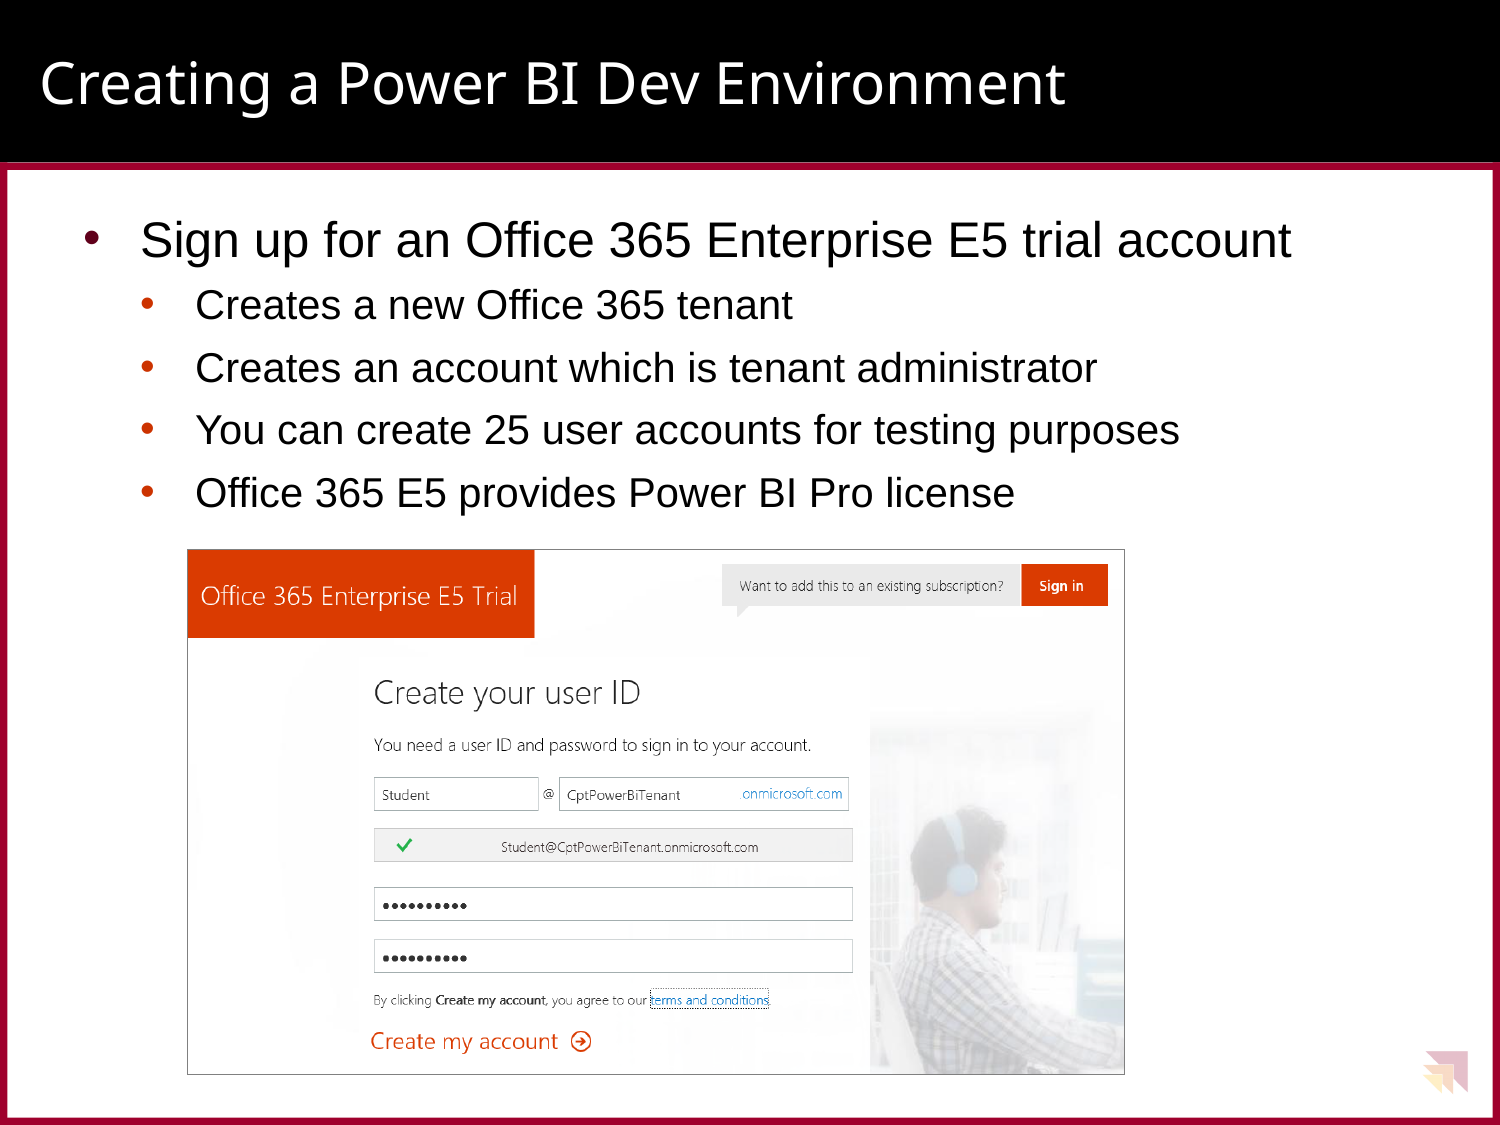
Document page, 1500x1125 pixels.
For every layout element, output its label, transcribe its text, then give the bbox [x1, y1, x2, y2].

list Sign up for an Office 365 Enterprise E5 trial account Creates a new Office 365 tenant Creates an account which is tenant administrator You can create 25 user accounts for testing purposes Office 365 E5 provides Power BI Pro license [68, 200, 1444, 1050]
title Creating a Power BI Dev Environment [24, 12, 1438, 150]
picture [187, 549, 1126, 1076]
